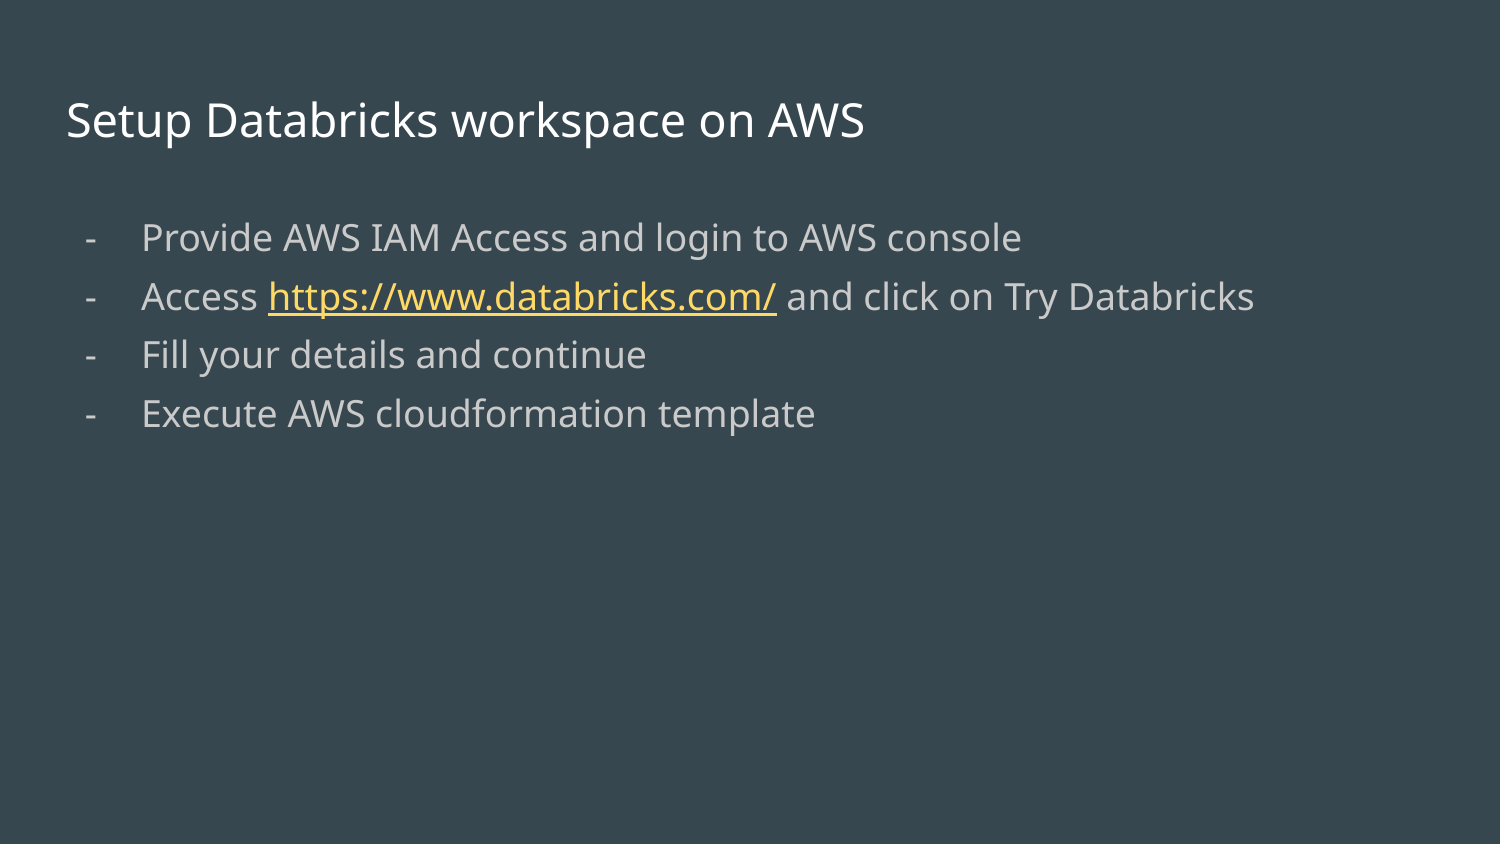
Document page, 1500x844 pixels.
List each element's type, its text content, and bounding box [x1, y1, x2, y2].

title Setup Databricks workspace on AWS [51, 72, 1449, 167]
list Provide AWS IAM Access and login to AWS console Access https://www.databricks.com/ and click on Try Databricks Fill your details and continue Execute AWS cloudformation template [51, 189, 1449, 750]
